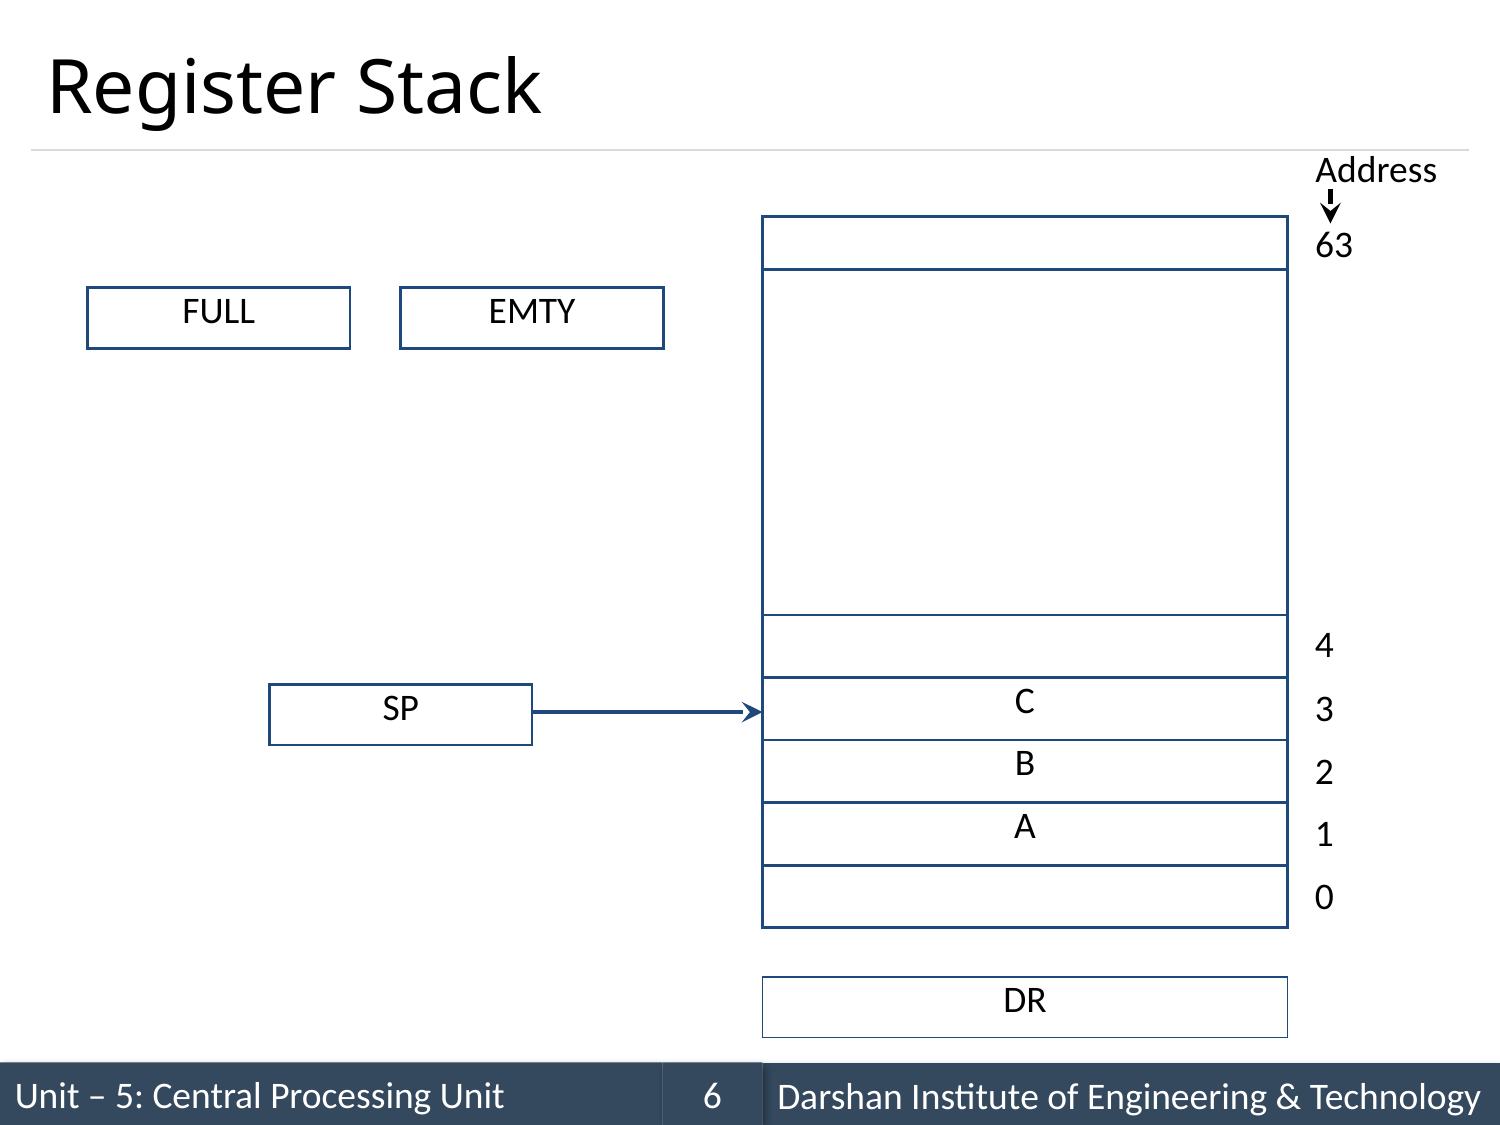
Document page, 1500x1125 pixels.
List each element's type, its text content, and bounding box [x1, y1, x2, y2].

text_box 2 [1300, 739, 1349, 800]
table_header EMTY [402, 289, 662, 347]
table_header DR [763, 978, 1287, 1037]
table_cell A [764, 804, 1286, 864]
table_header [764, 218, 1286, 268]
table_cell B [764, 741, 1286, 801]
table_cell [764, 616, 1286, 676]
text_box 3 [1300, 676, 1349, 737]
table_header SP [271, 686, 531, 744]
table_header FULL [89, 289, 349, 347]
table_cell [764, 867, 1286, 926]
text_box 63 [1300, 212, 1369, 273]
text_box 1 [1300, 801, 1349, 862]
text_box Address [1300, 137, 1453, 198]
text_box 0 [1300, 864, 1349, 925]
table_cell [764, 271, 1286, 614]
text_box 4 [1300, 612, 1349, 673]
table_cell C [764, 679, 1286, 739]
title Register Stack [31, 17, 1469, 150]
